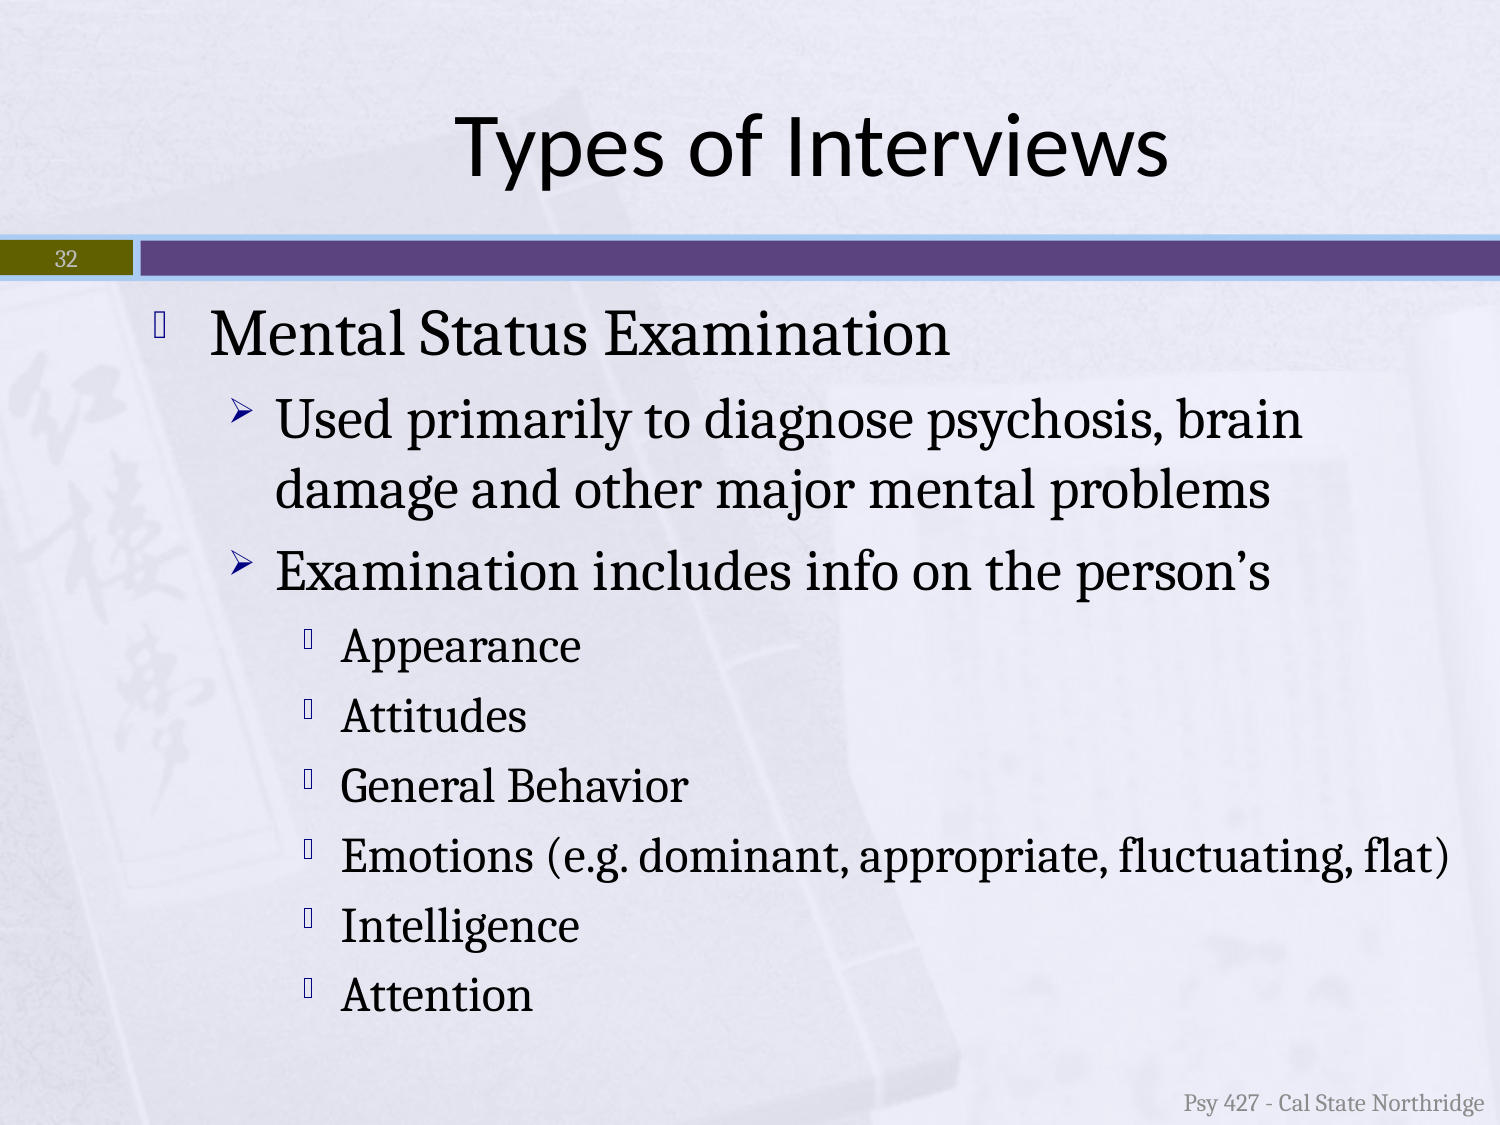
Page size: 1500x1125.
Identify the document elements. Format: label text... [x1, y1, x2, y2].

list Mental Status Examination Used primarily to diagnose psychosis, brain damage and other major mental problems Examination includes info on the person’s Appearance Attitudes General Behavior Emotions (e.g. dominant, appropriate, fluctuating, flat) Intelligence Attention [138, 281, 1489, 1076]
slide_number 32 [0, 234, 133, 282]
title Types of Interviews [138, 46, 1489, 234]
footer Psy 427 - Cal State Northridge [1027, 1078, 1500, 1125]
